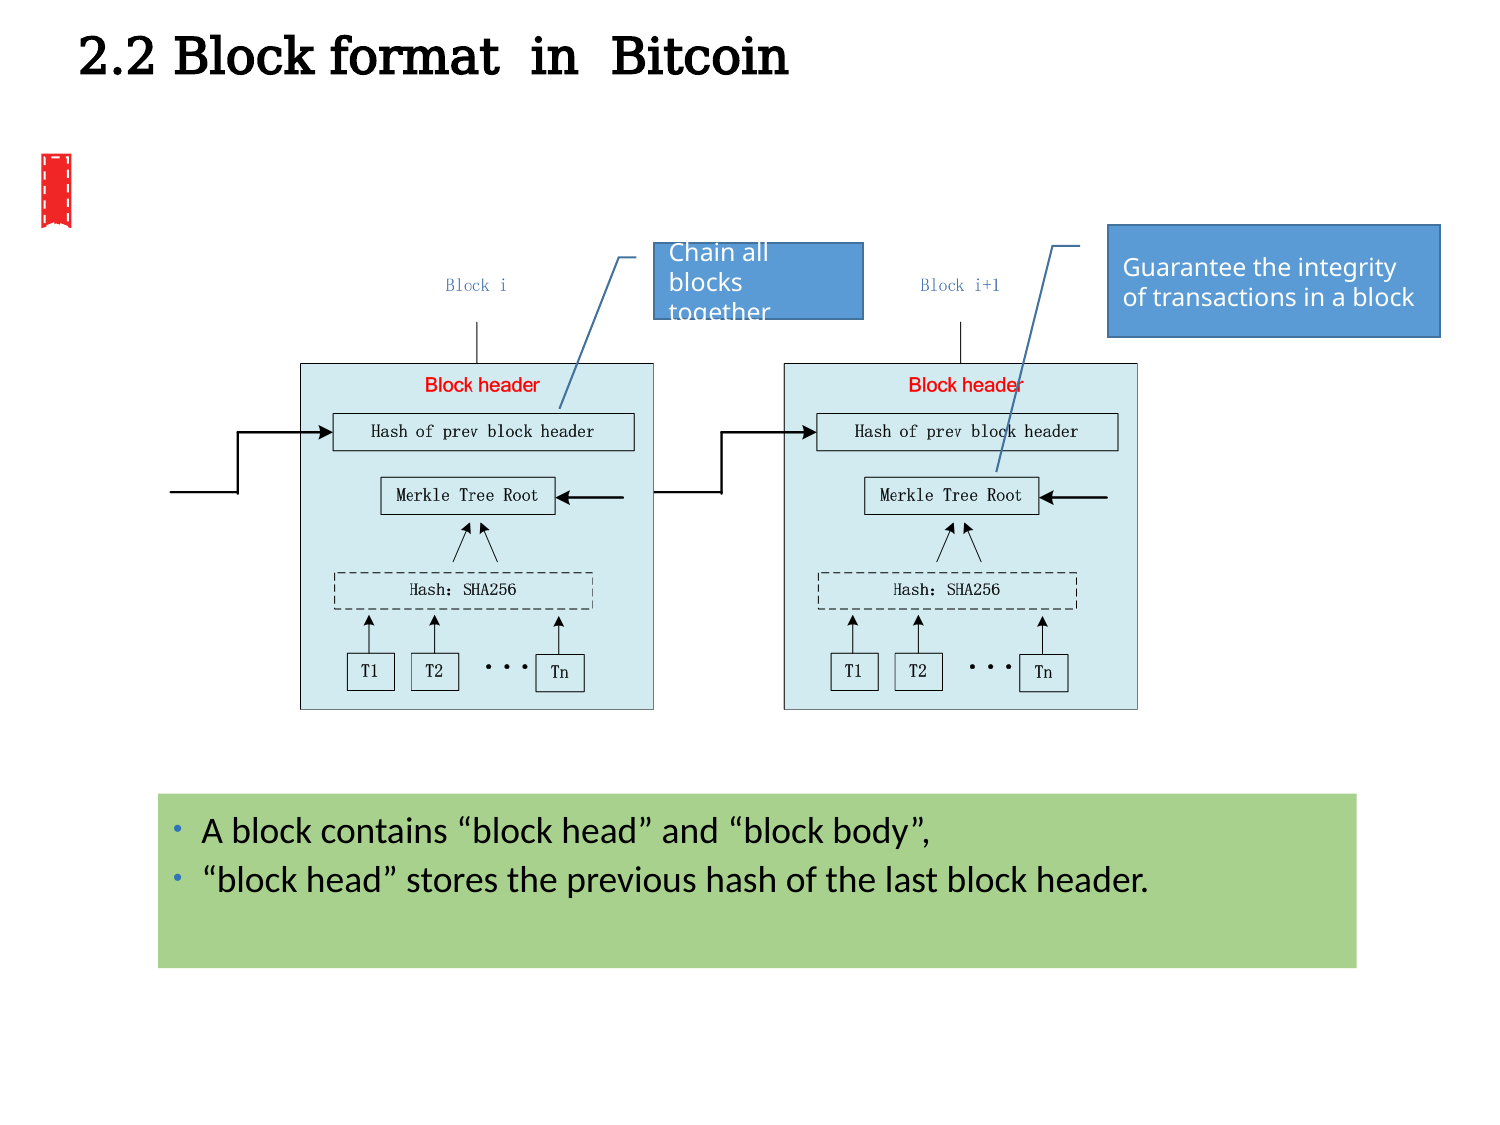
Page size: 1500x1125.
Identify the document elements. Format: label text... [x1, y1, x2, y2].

text_box Guarantee the integrity of transactions in a block [1044, 244, 1081, 272]
text_box Guarantee the integrity of transactions in a block [1107, 224, 1441, 338]
title 2.2 Block format in Bitcoin [63, 13, 1357, 101]
text_box Chain all blocks together [653, 242, 864, 272]
picture [169, 272, 1138, 710]
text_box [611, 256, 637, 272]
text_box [41, 153, 72, 229]
list A block contains “block head” and “block body”, “block head” stores the previous hash of the last block header. [158, 793, 1357, 969]
